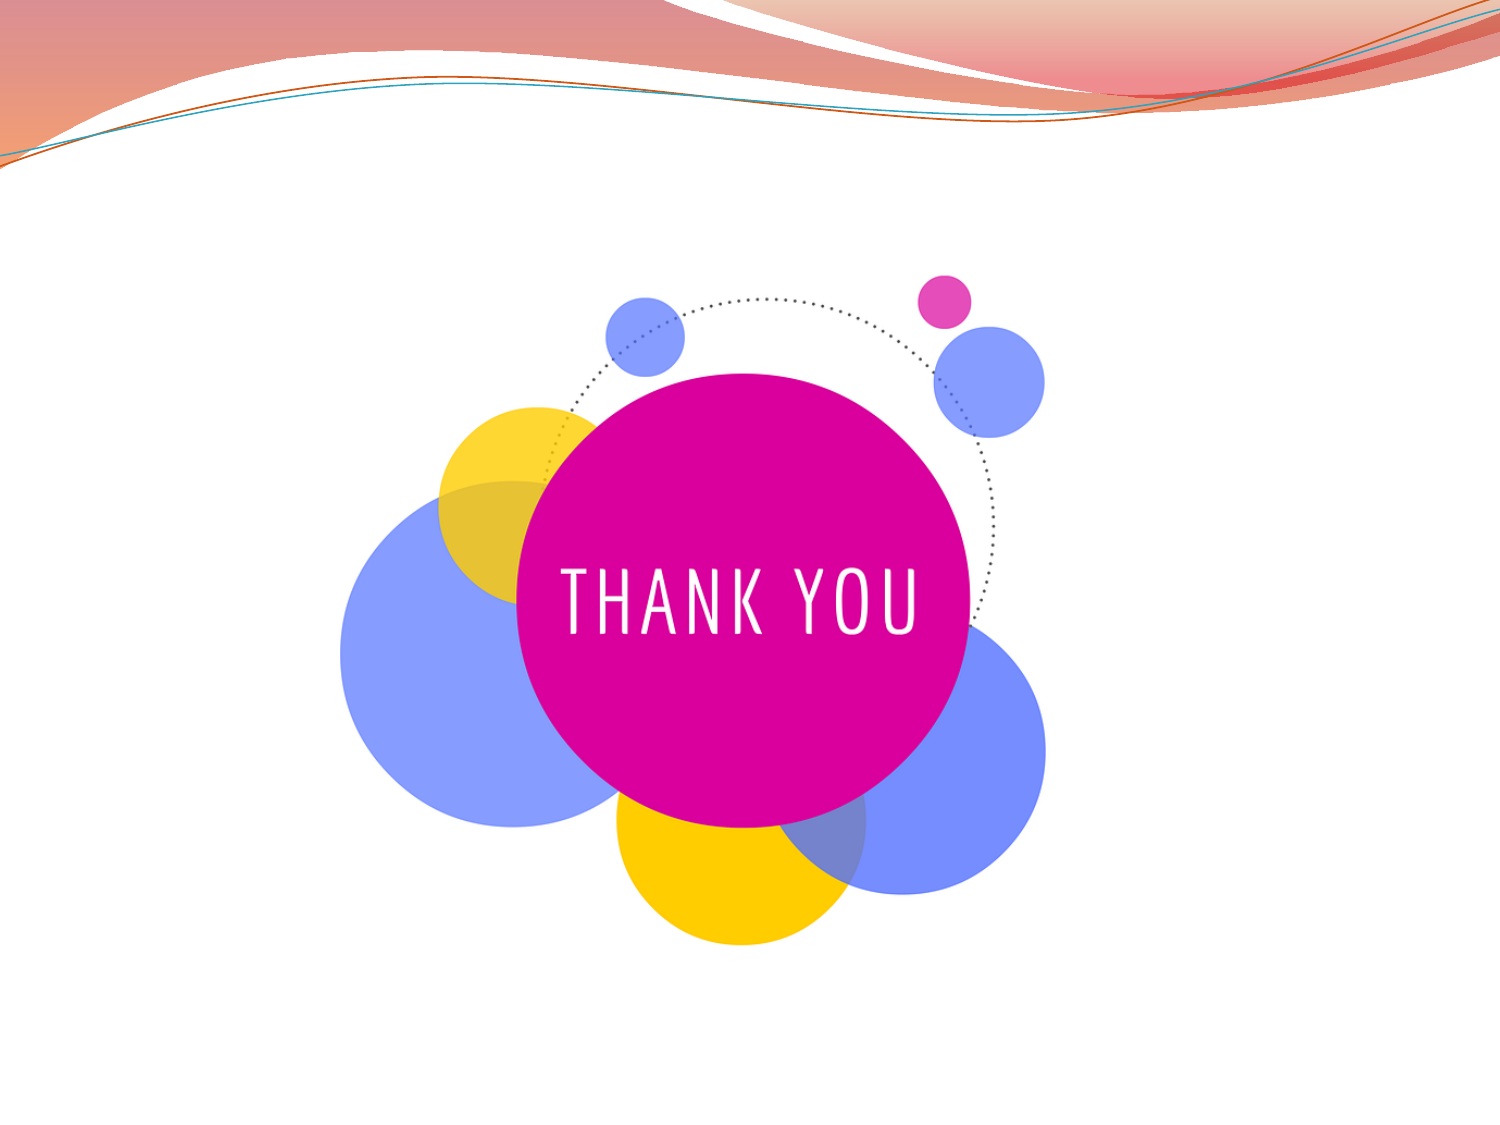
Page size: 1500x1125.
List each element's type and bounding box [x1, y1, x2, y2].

picture [300, 219, 1084, 1003]
